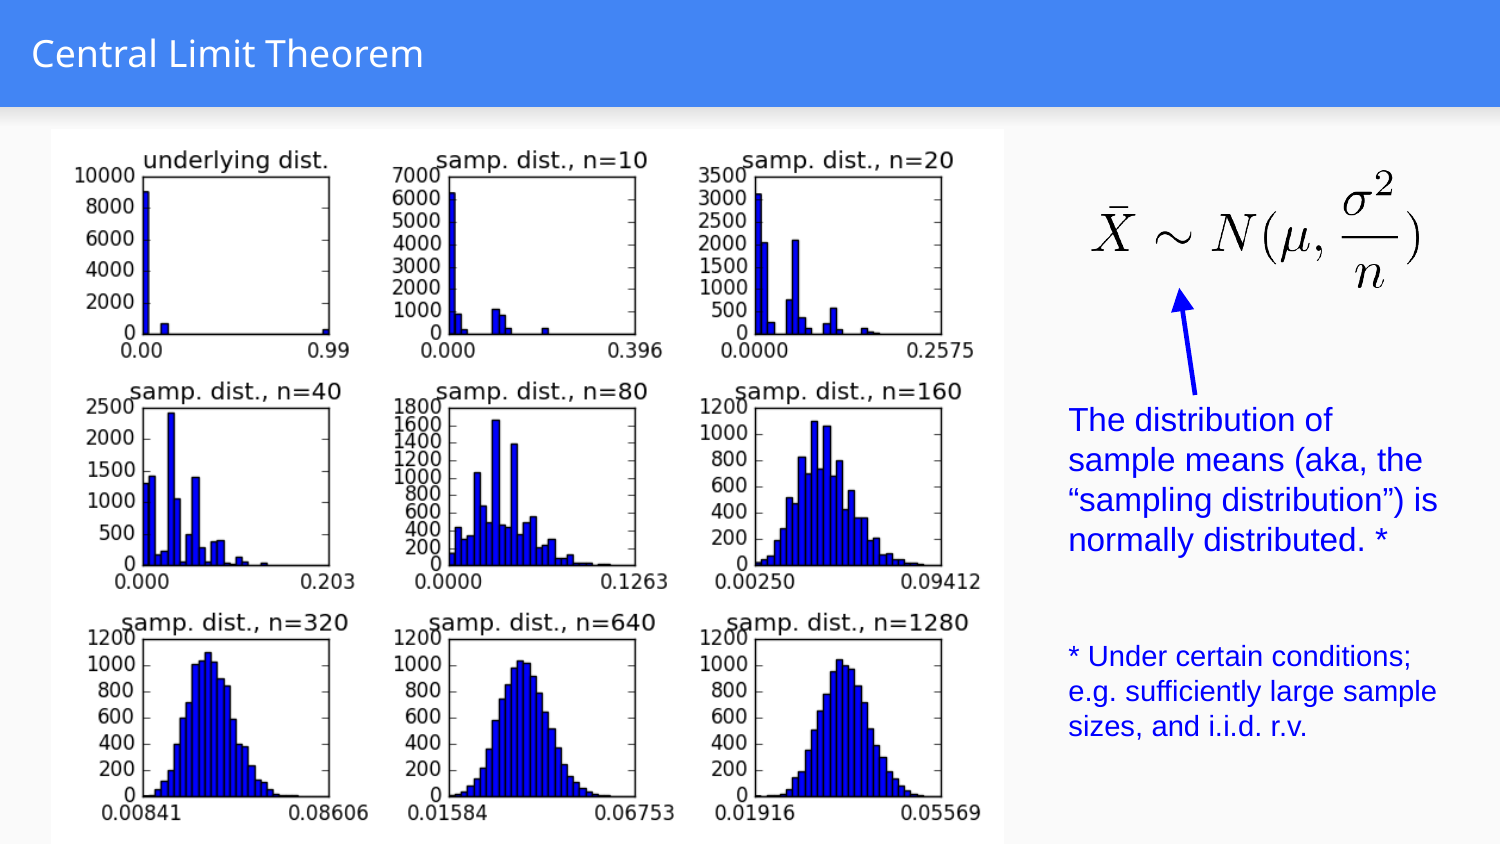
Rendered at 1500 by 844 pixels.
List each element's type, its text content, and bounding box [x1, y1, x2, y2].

text_box The distribution of sample means (aka, the “sampling distribution”) is normally distributed. * * Under certain conditions; e.g. sufficiently large sample sizes, and i.i.d. r.v. [1053, 382, 1457, 822]
picture [51, 129, 1004, 844]
picture [1091, 170, 1419, 289]
title Central Limit Theorem [16, 2, 1464, 102]
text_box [1179, 287, 1196, 396]
